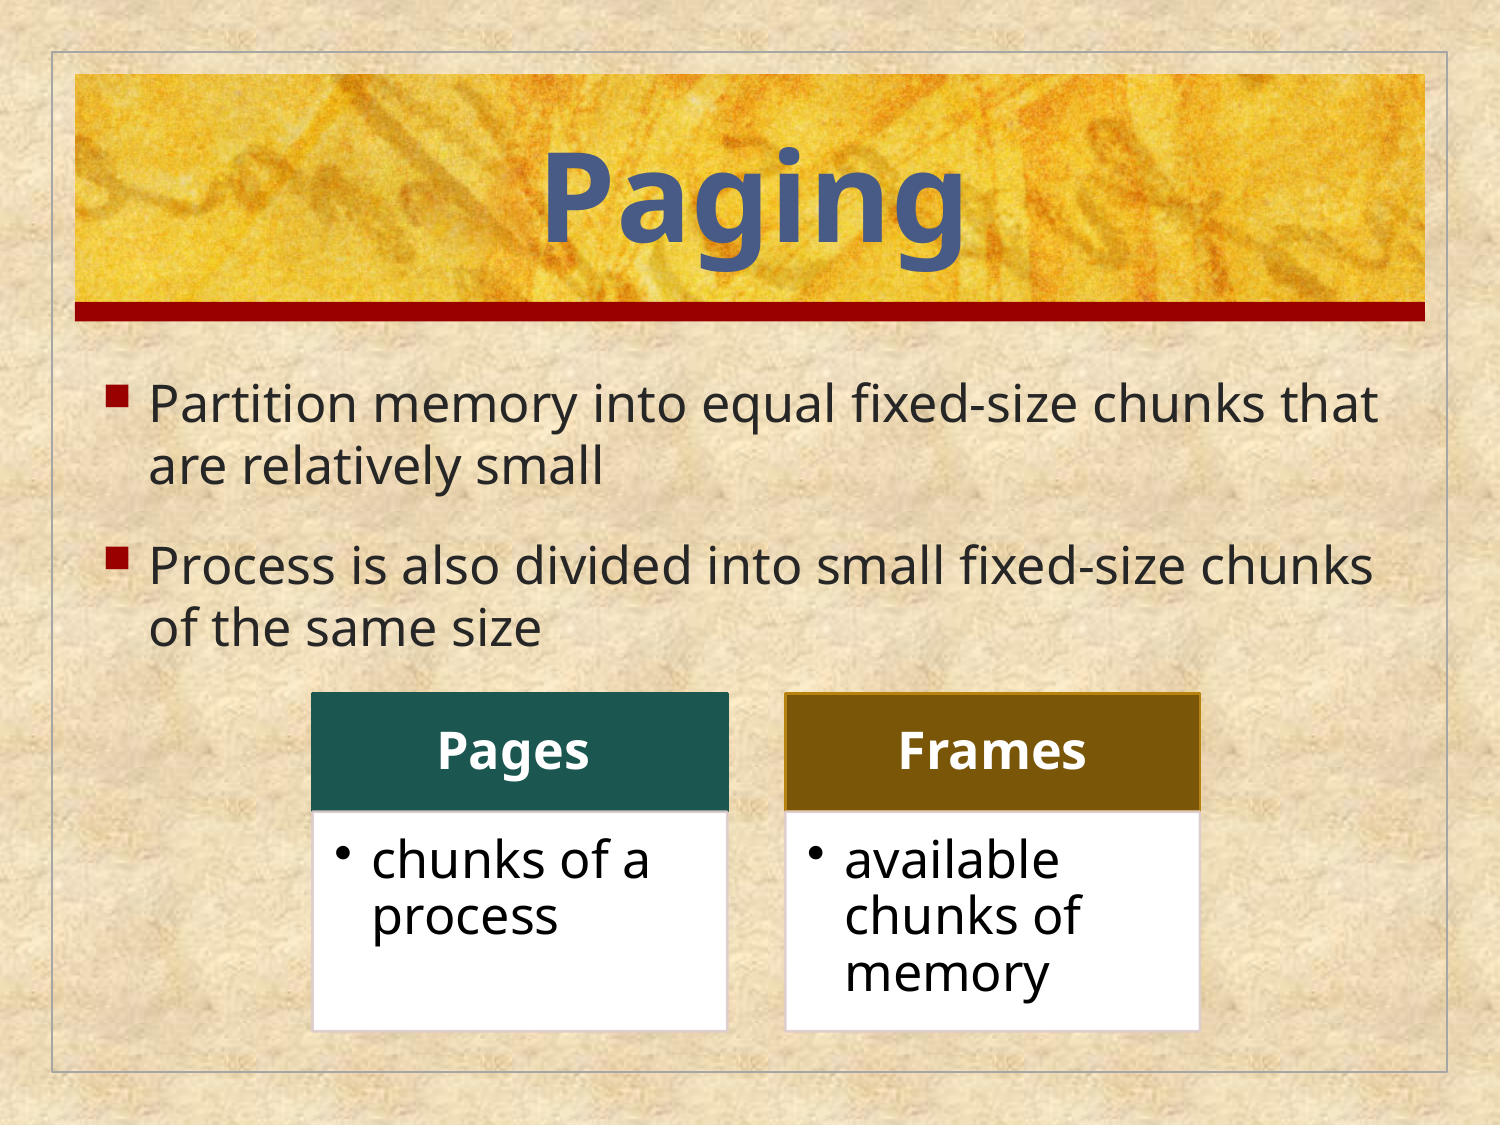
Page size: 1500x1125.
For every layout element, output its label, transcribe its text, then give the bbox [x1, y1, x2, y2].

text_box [311, 686, 1201, 1039]
list Partition memory into equal fixed-size chunks that are relatively small Process is also divided into small fixed-size chunks of the same size [87, 362, 1450, 1063]
picture [0, 0, 1500, 1125]
title Paging [112, 50, 1397, 267]
